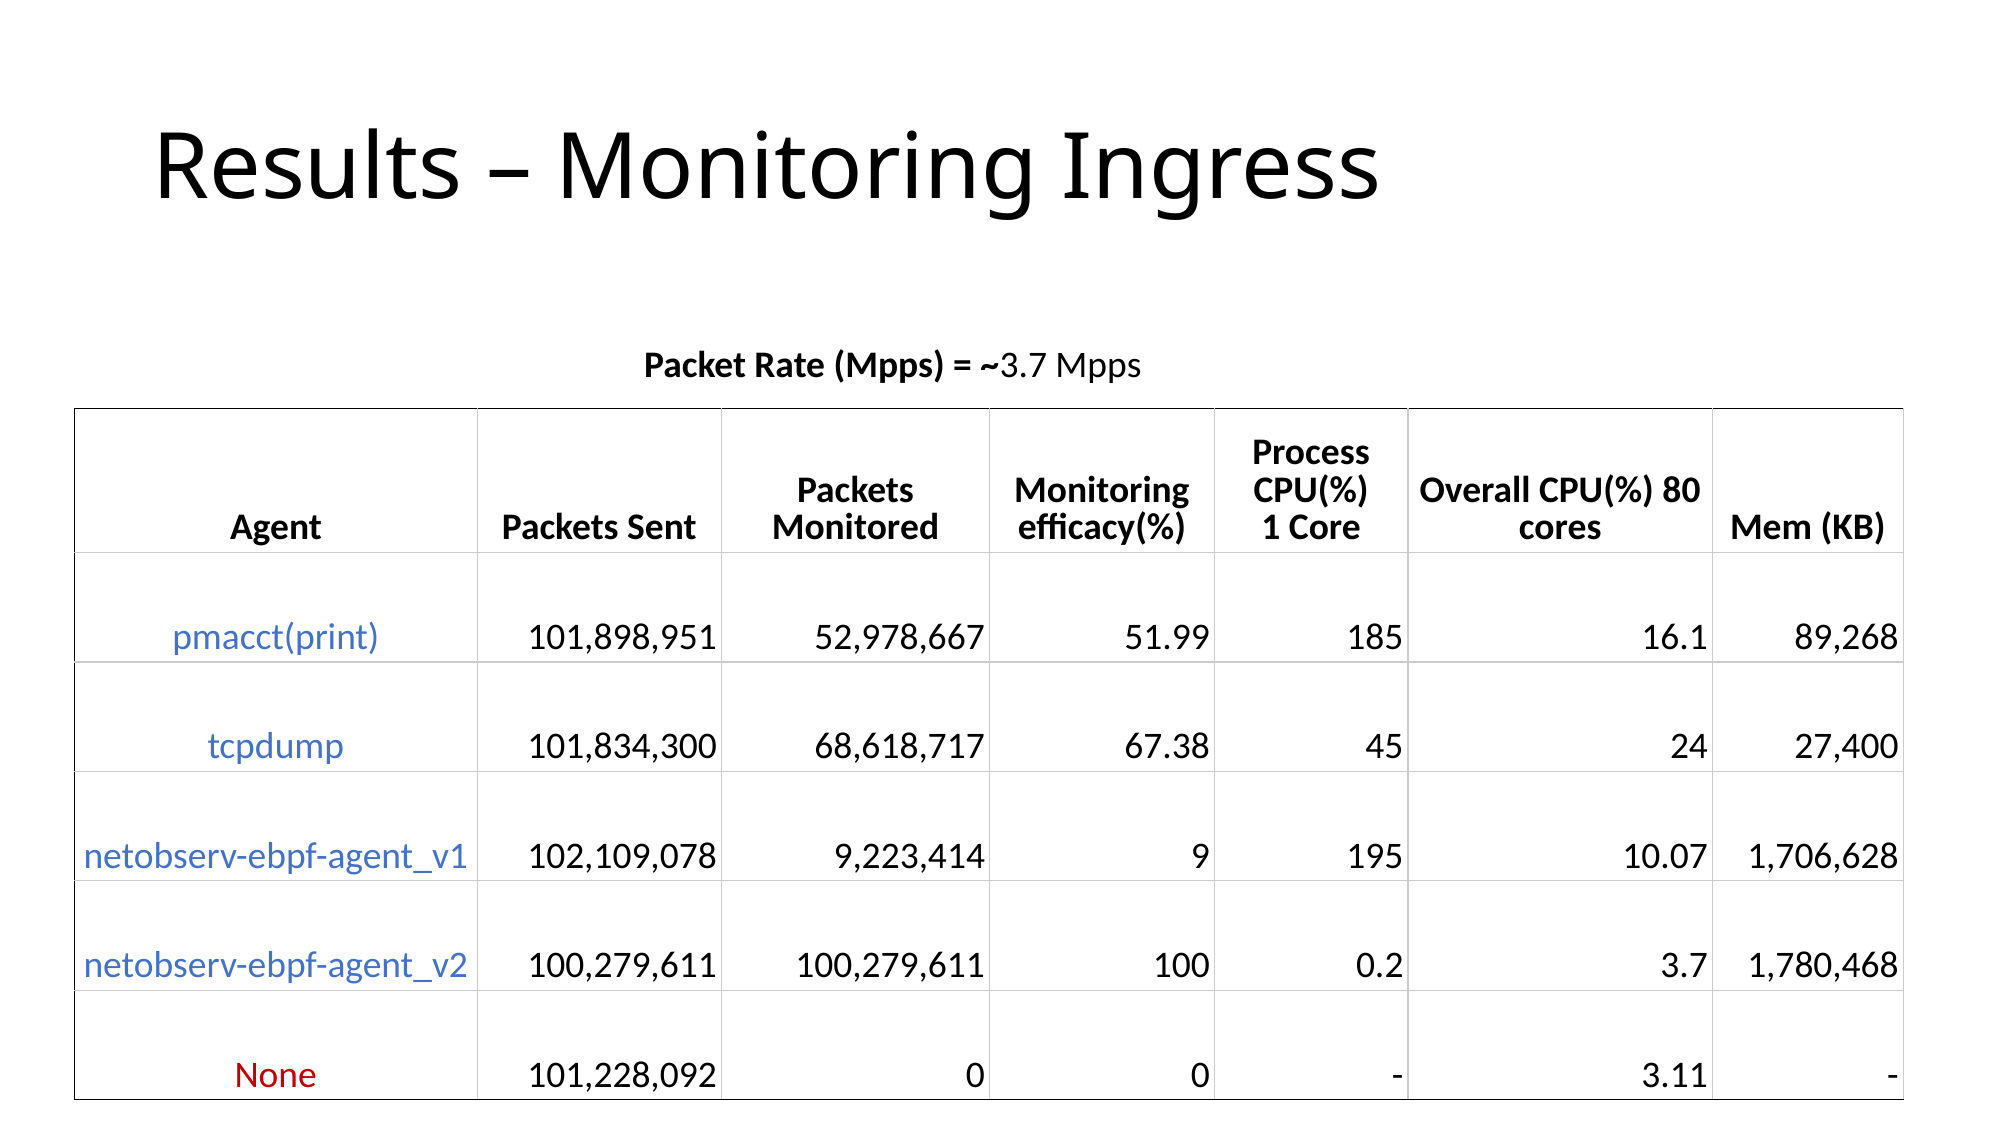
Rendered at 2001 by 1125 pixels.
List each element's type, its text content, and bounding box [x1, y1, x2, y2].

table_cell 101,898,951 [478, 553, 721, 661]
table_cell 1,780,468 [1713, 881, 1903, 990]
table_header Agent [75, 409, 477, 552]
title Results – Monitoring Ingress [137, 59, 1863, 278]
table_header Packets Sent [478, 409, 721, 552]
table_cell 195 [1215, 772, 1407, 880]
table_cell 9,223,414 [722, 772, 989, 880]
table_cell 9 [990, 772, 1214, 880]
table_cell 101,834,300 [478, 663, 721, 771]
table_cell 100,279,611 [722, 881, 989, 990]
table_cell pmacct(print) [75, 553, 477, 661]
table_cell 102,109,078 [478, 772, 721, 880]
table_cell 0.2 [1215, 881, 1407, 990]
table_cell 52,978,667 [722, 553, 989, 661]
table_cell 3.11 [1409, 991, 1712, 1099]
text_box Packet Rate (Mpps) = ~3.7 Mpps [629, 332, 1157, 393]
table_cell 0 [722, 991, 989, 1099]
table_header Monitoring efficacy(%) [990, 409, 1214, 552]
table_cell netobserv-ebpf-agent_v1 [75, 772, 477, 880]
table_cell 45 [1215, 663, 1407, 771]
table_cell 100 [990, 881, 1214, 990]
table_cell 101,228,092 [478, 991, 721, 1099]
table_cell 16.1 [1409, 553, 1712, 661]
table_cell 27,400 [1713, 663, 1903, 771]
table_cell netobserv-ebpf-agent_v2 [75, 881, 477, 990]
table_header Packets Monitored [722, 409, 989, 552]
table_cell 0 [990, 991, 1214, 1099]
table_header Mem (KB) [1713, 409, 1903, 552]
table_cell 51.99 [990, 553, 1214, 661]
table_cell 68,618,717 [722, 663, 989, 771]
table_cell - [1215, 991, 1407, 1099]
table_cell 100,279,611 [478, 881, 721, 990]
table_cell 24 [1409, 663, 1712, 771]
table_cell 185 [1215, 553, 1407, 661]
table_cell None [75, 991, 477, 1099]
table_cell 3.7 [1409, 881, 1712, 990]
table_cell 67.38 [990, 663, 1214, 771]
table_header Overall CPU(%) 80 cores [1409, 409, 1712, 552]
table_header Process CPU(%) 1 Core [1215, 409, 1407, 552]
table_cell tcpdump [75, 663, 477, 771]
table_cell 1,706,628 [1713, 772, 1903, 880]
table_cell - [1713, 991, 1903, 1099]
table_cell 89,268 [1713, 553, 1903, 661]
table_cell 10.07 [1409, 772, 1712, 880]
